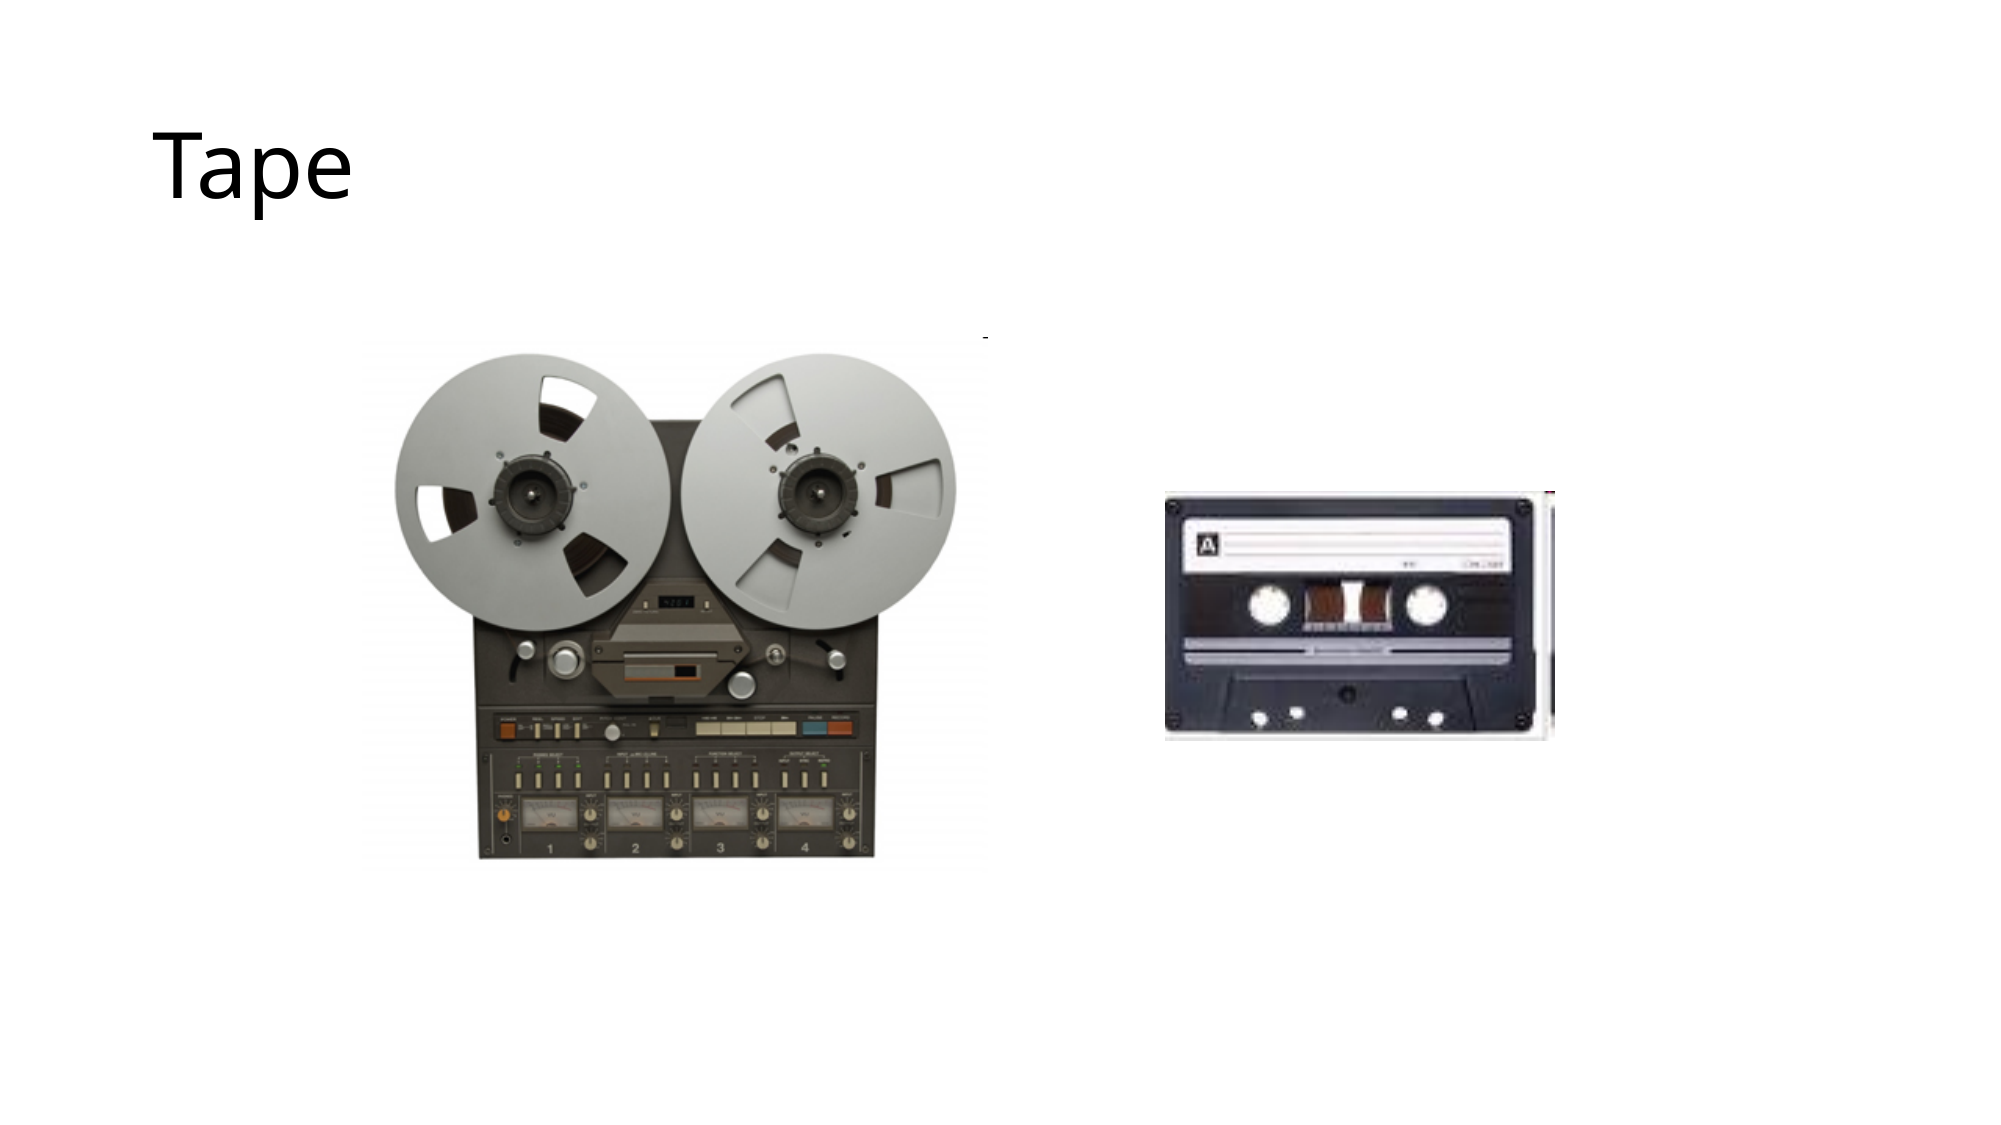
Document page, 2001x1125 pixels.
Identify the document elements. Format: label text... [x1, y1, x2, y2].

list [362, 337, 988, 878]
title Tape [137, 59, 1863, 278]
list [1165, 491, 1555, 741]
